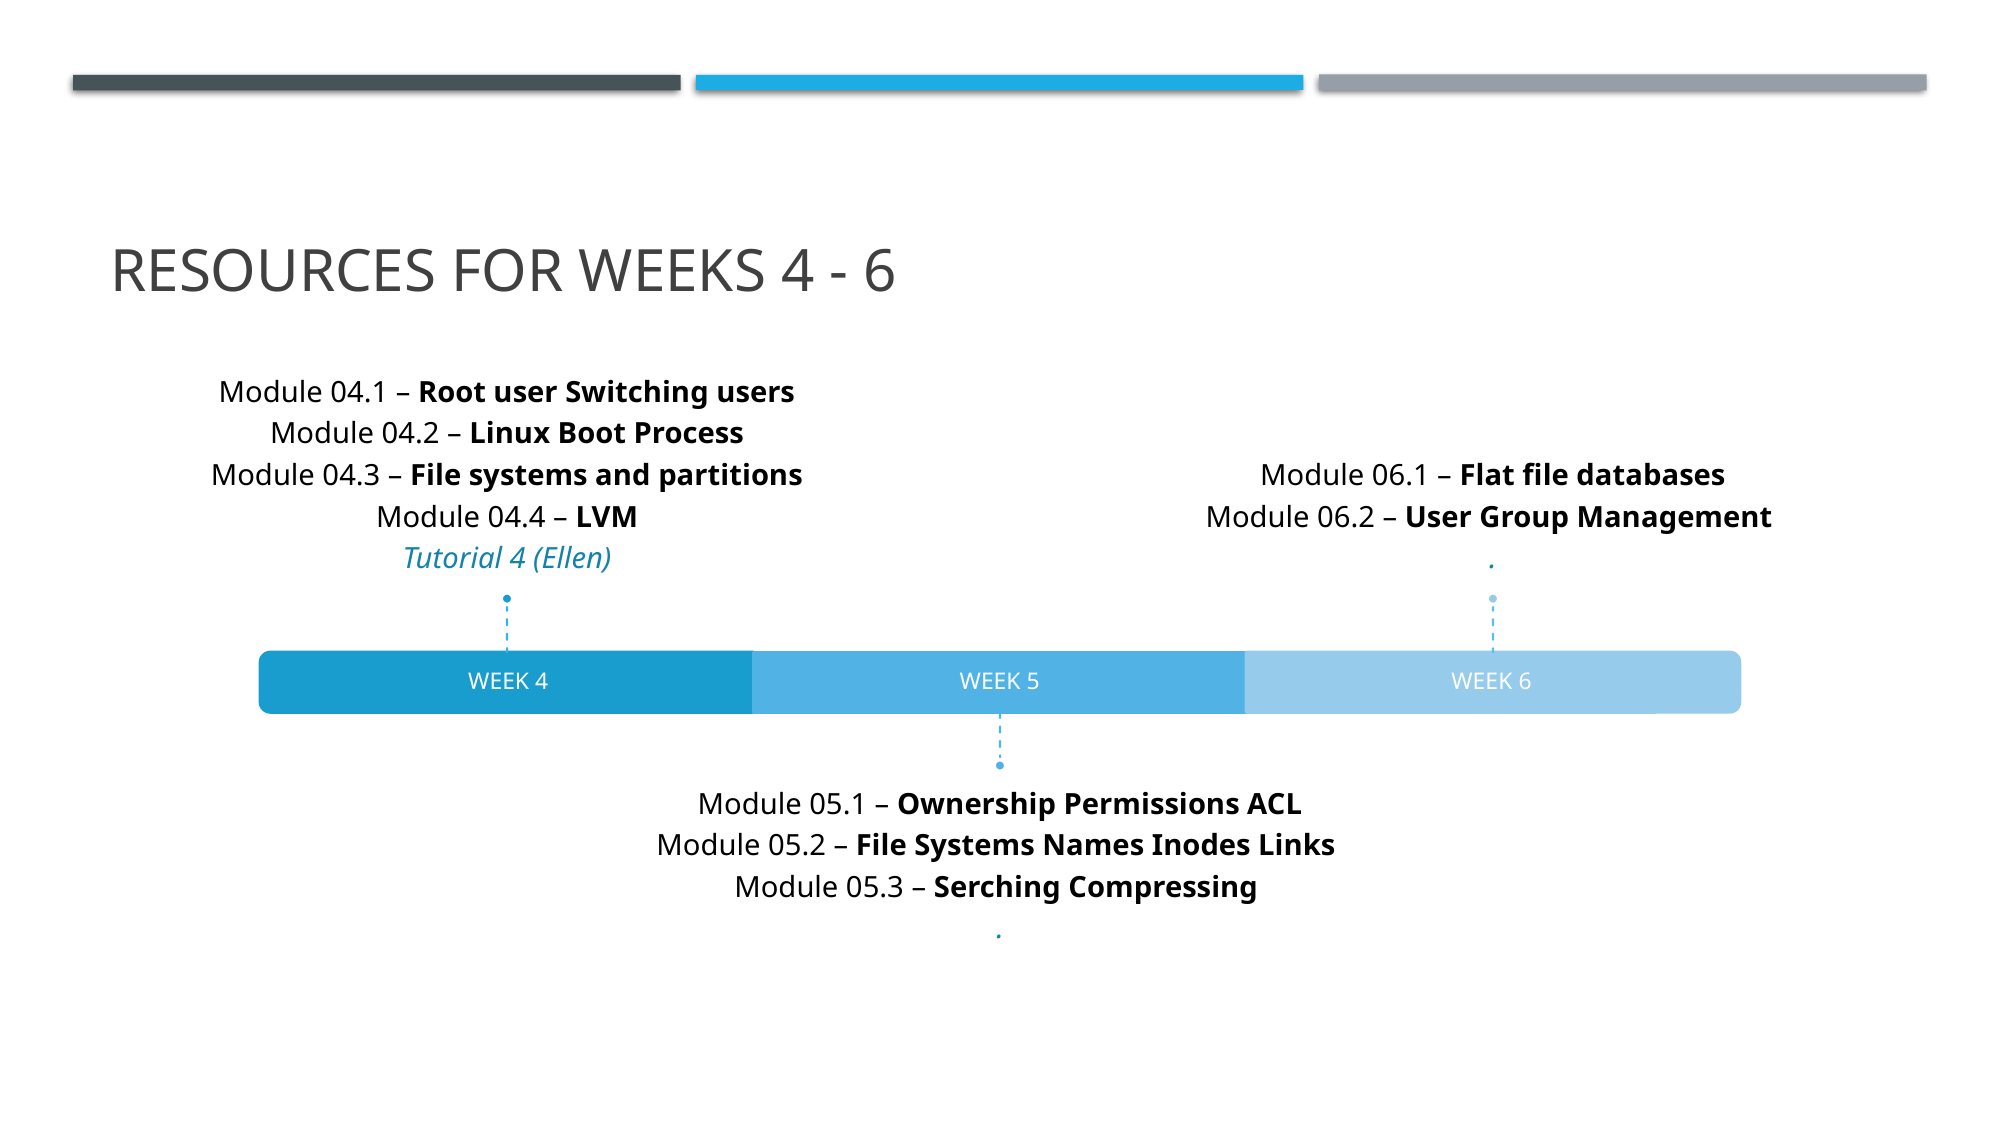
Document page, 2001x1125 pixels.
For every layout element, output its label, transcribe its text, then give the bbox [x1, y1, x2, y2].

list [94, 383, 1906, 981]
title Resources for weeks 4 - 6 [95, 115, 1905, 311]
